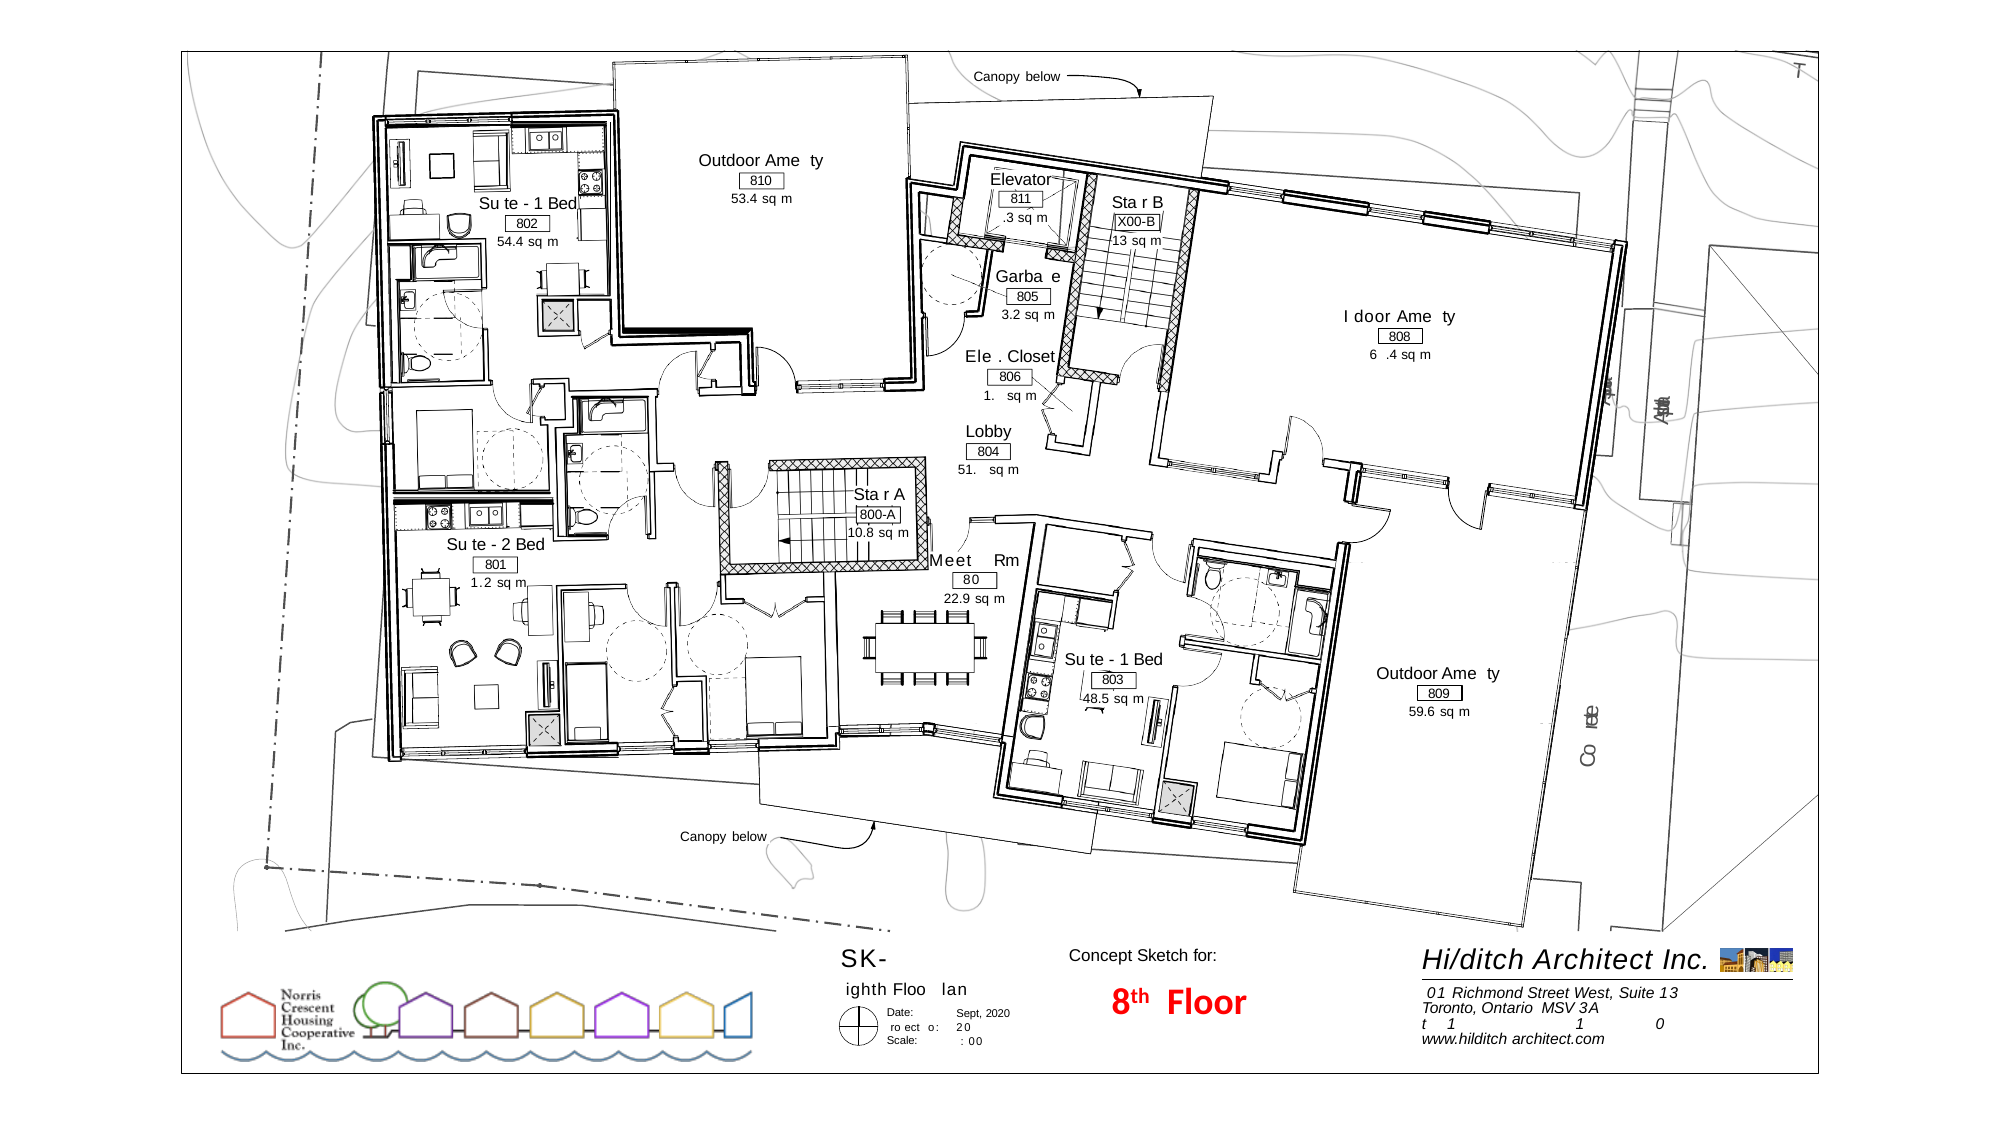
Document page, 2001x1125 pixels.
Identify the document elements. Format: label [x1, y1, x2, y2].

picture [216, 979, 755, 1062]
text_box [181, 50, 1819, 1075]
